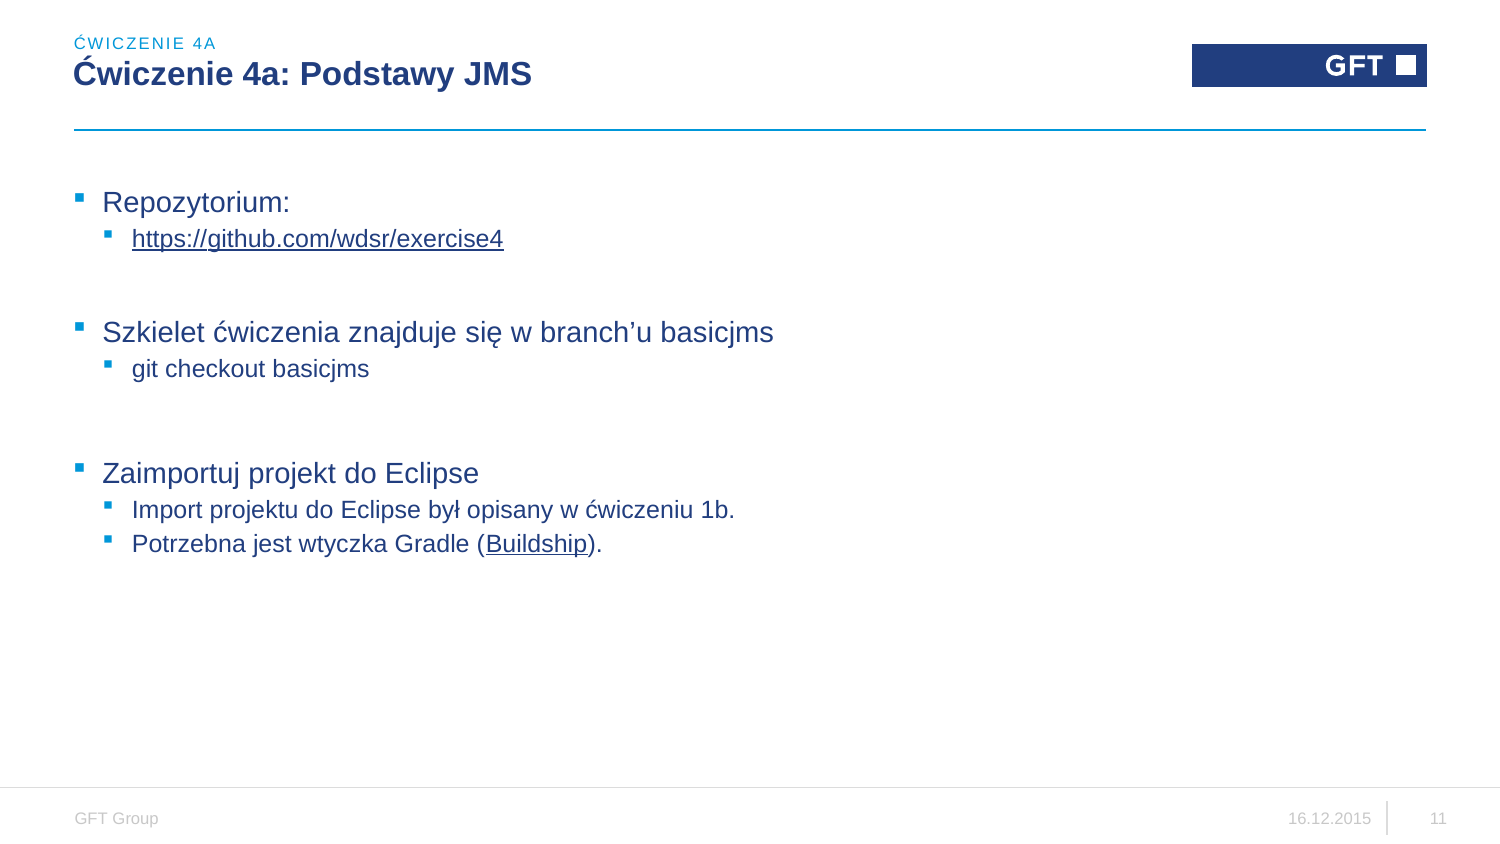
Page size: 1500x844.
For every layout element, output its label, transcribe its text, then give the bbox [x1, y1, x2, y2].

list Repozytorium: https://github.com/wdsr/exercise4 Szkielet ćwiczenia znajduje się w branch’u basicjms git checkout basicjms Zaimportuj projekt do Eclipse Import projektu do Eclipse był opisany w ćwiczeniu 1b. Potrzebna jest wtyczka Gradle (Buildship). [72, 183, 820, 736]
list ĆWICZENIE 4a [73, 32, 1172, 53]
title Ćwiczenie 4a: Podstawy JMS [72, 56, 1171, 94]
